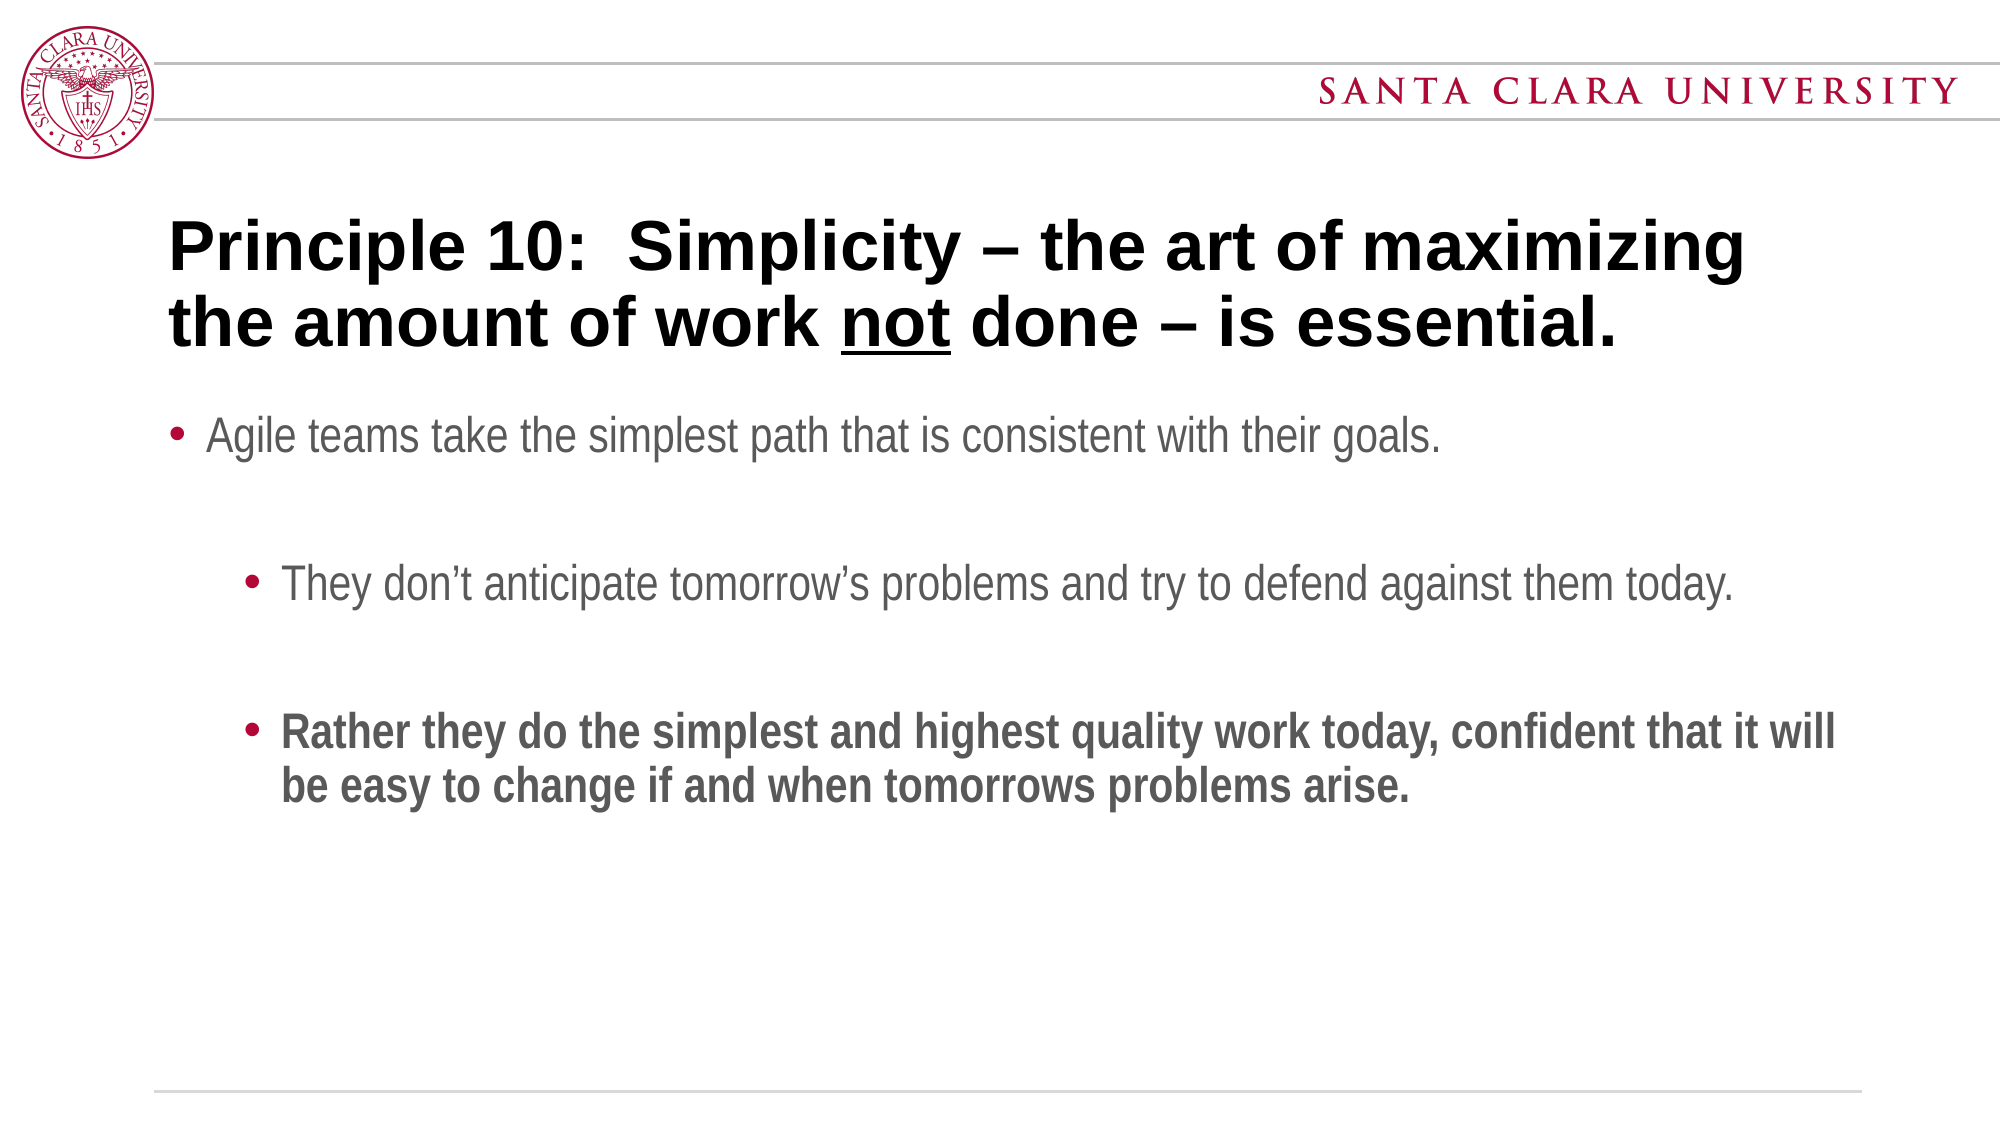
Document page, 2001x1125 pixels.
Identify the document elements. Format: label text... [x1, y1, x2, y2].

picture [1320, 77, 1958, 104]
title Principle 10: Simplicity – the art of maximizing the amount of work not done – is essential. [153, 191, 1863, 380]
picture [21, 26, 154, 159]
list Agile teams take the simplest path that is consistent with their goals. They don’t anticipate tomorrow’s problems and try to defend against them today. Rather they do the simplest and highest quality work today, confident that it will be easy to change if and when tomorrows problems arise. [153, 401, 1863, 1026]
